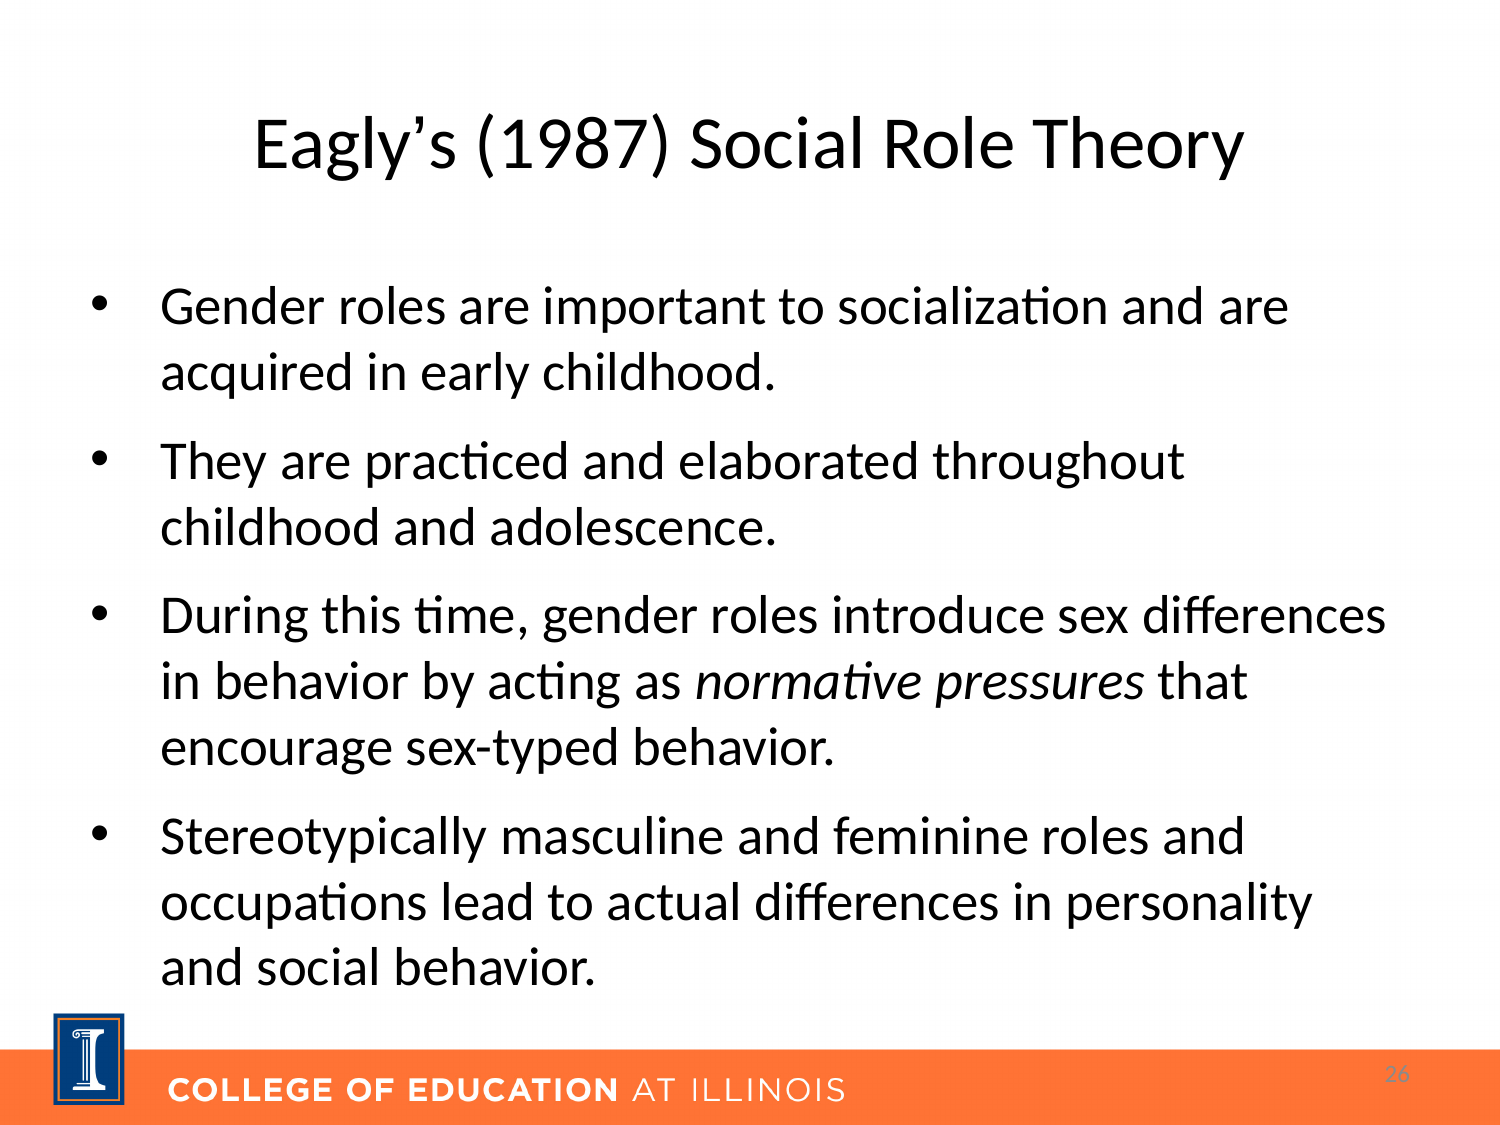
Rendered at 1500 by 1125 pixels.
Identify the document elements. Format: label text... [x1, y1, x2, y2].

list Gender roles are important to socialization and are acquired in early childhood. They are practiced and elaborated throughout childhood and adolescence. During this time, gender roles introduce sex differences in behavior by acting as normative pressures that encourage sex-typed behavior. Stereotypically masculine and feminine roles and occupations lead to actual differences in personality and social behavior. [75, 262, 1425, 1005]
picture [0, 0, 1500, 1125]
slide_number 26 [1074, 1042, 1425, 1103]
title Eagly’s (1987) Social Role Theory [75, 45, 1425, 233]
